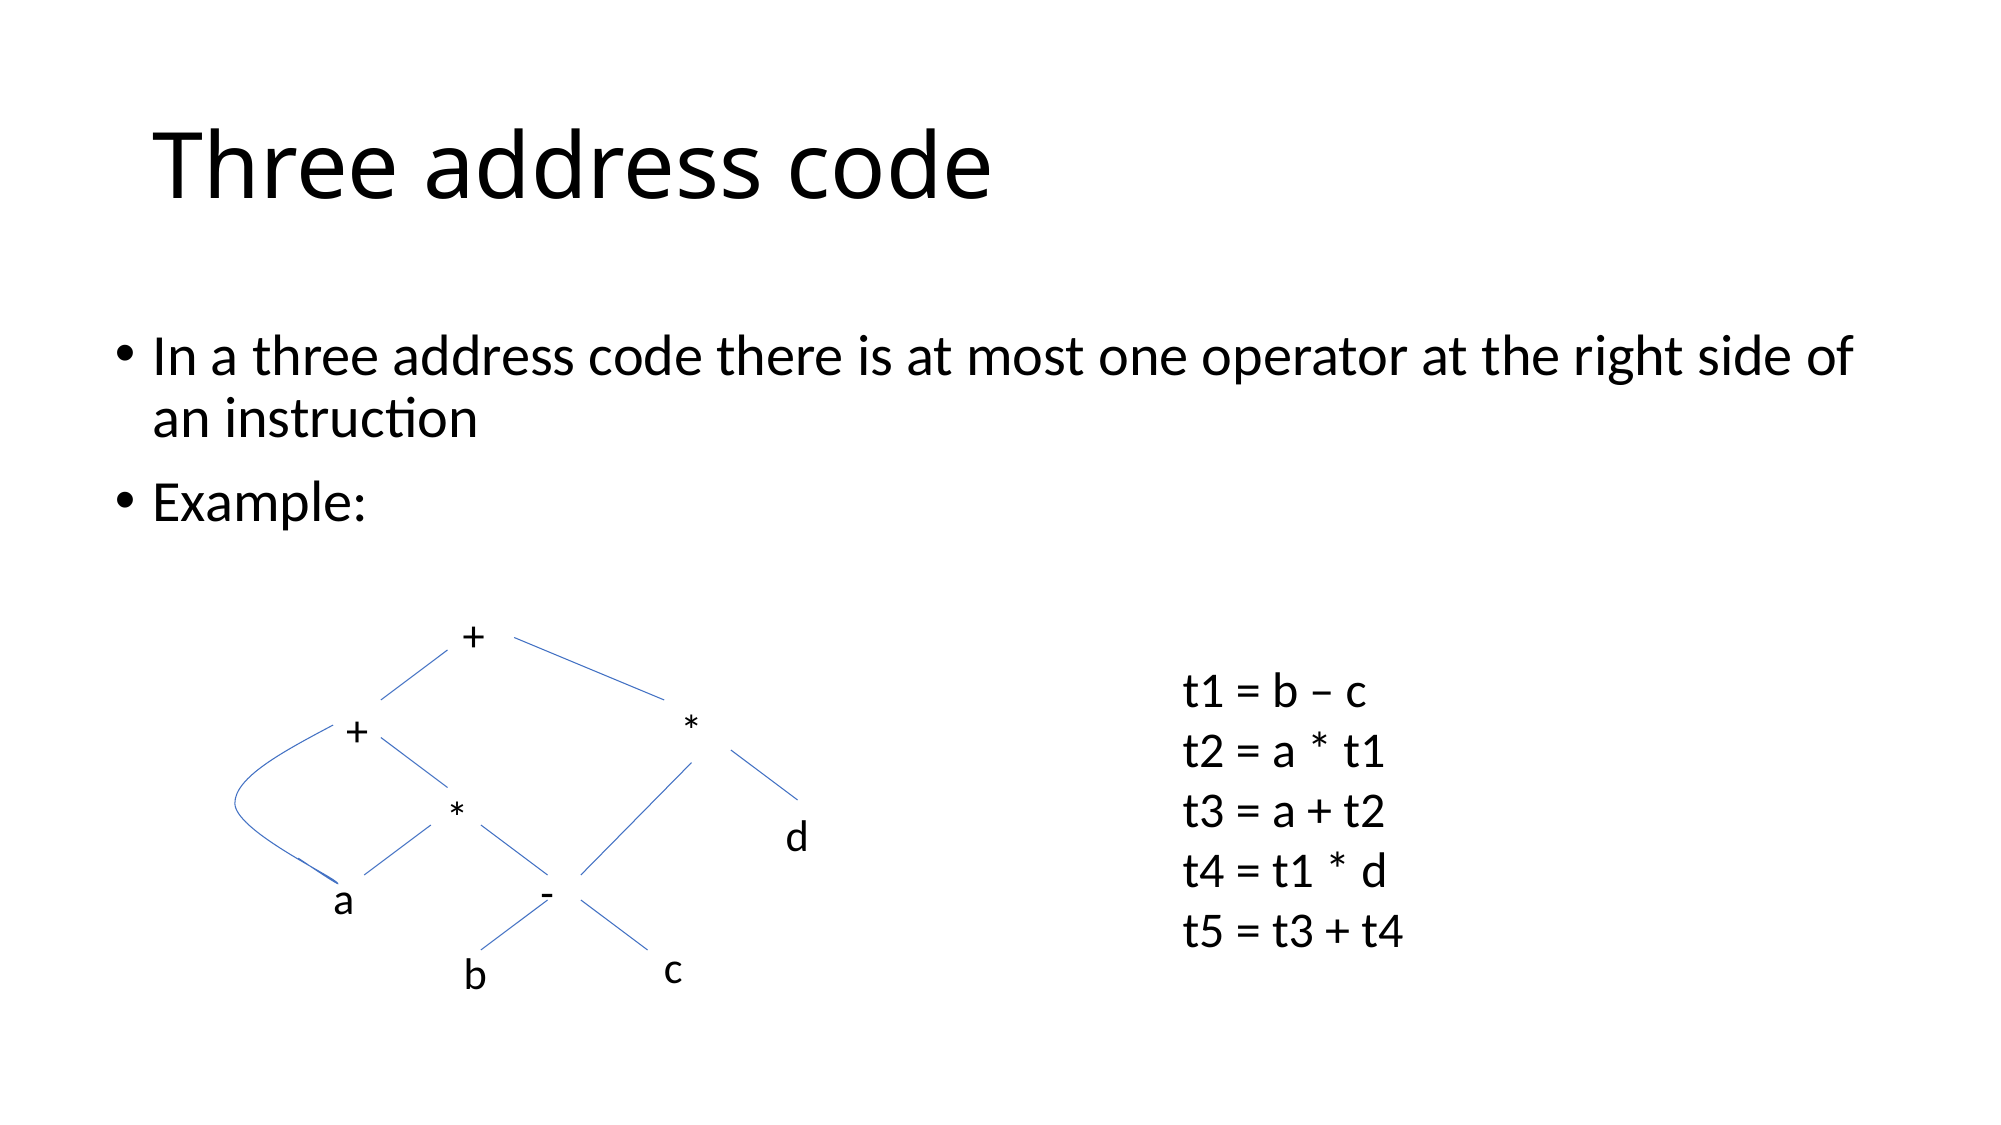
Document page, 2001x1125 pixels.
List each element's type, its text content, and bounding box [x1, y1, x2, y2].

text_box * [431, 782, 484, 851]
text_box t1 = b – c t2 = a * t1 t3 = a + t2 t4 = t1 * d t5 = t3 + t4 [1167, 649, 1419, 1025]
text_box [489, 891, 540, 959]
text_box + [447, 600, 500, 669]
text_box + [331, 694, 384, 763]
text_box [580, 763, 692, 875]
text_box c [648, 932, 698, 1001]
title Three address code [137, 59, 1863, 278]
text_box b [448, 937, 503, 1006]
text_box a [318, 862, 370, 931]
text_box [372, 816, 423, 884]
text_box d [770, 800, 824, 869]
text_box - [525, 857, 569, 926]
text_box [514, 637, 665, 700]
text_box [589, 891, 640, 959]
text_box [389, 641, 440, 709]
text_box * [665, 694, 718, 763]
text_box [489, 816, 540, 884]
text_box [389, 729, 440, 796]
text_box [234, 724, 339, 885]
list In a three address code there is at most one operator at the right side of an instruction Example: [99, 317, 1900, 588]
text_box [739, 741, 790, 809]
